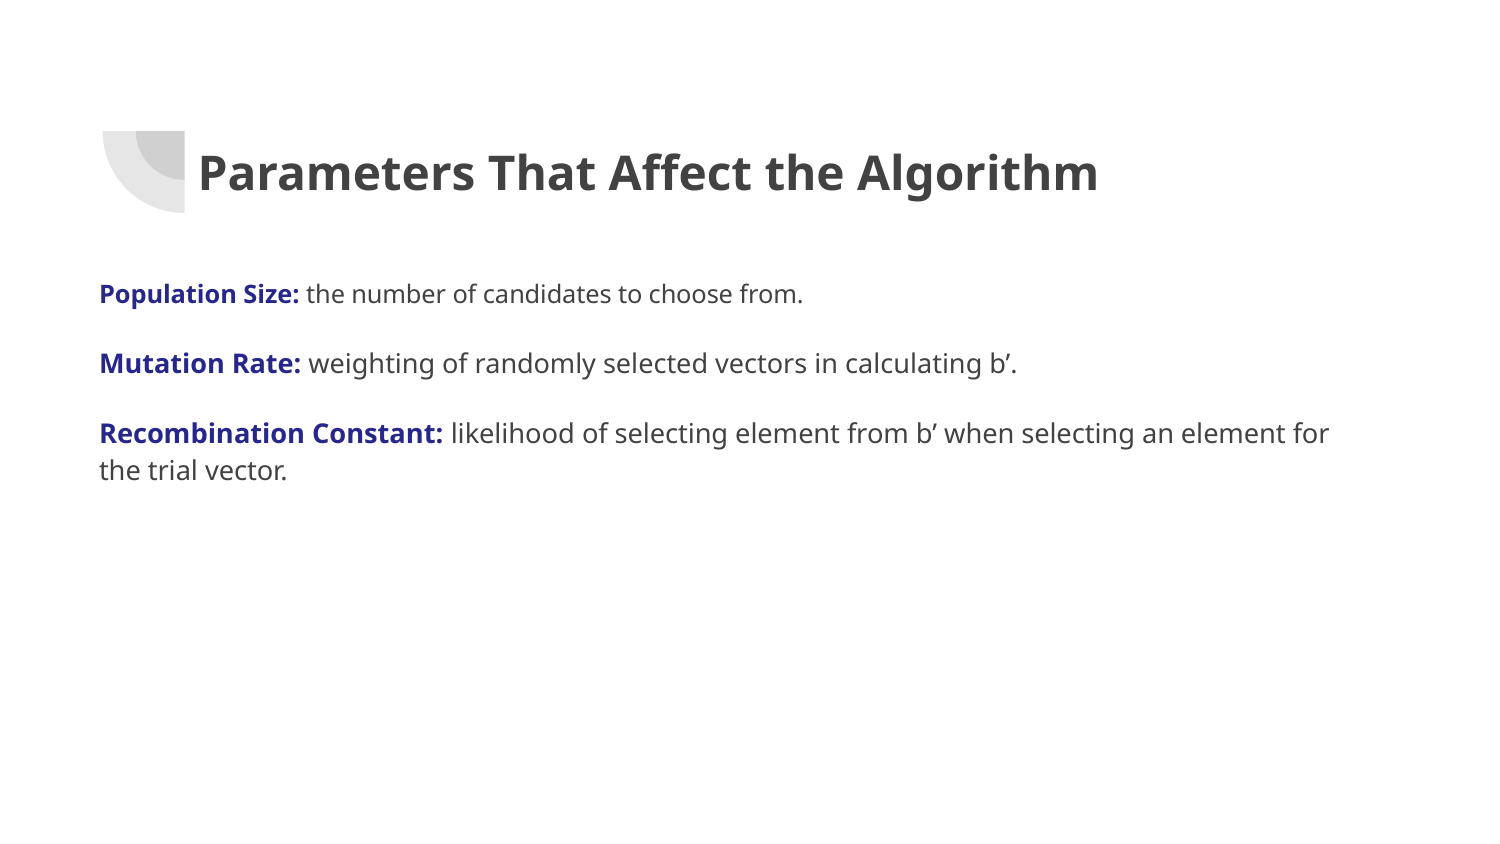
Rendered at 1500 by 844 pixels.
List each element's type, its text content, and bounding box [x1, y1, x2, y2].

list Population Size: the number of candidates to choose from. [84, 258, 837, 327]
list Mutation Rate: weighting of randomly selected vectors in calculating b’. [84, 327, 1149, 396]
list Recombination Constant: likelihood of selecting element from b’ when selecting an element for the trial vector. [84, 396, 1385, 533]
title Parameters That Affect the Algorithm [182, 128, 1186, 252]
